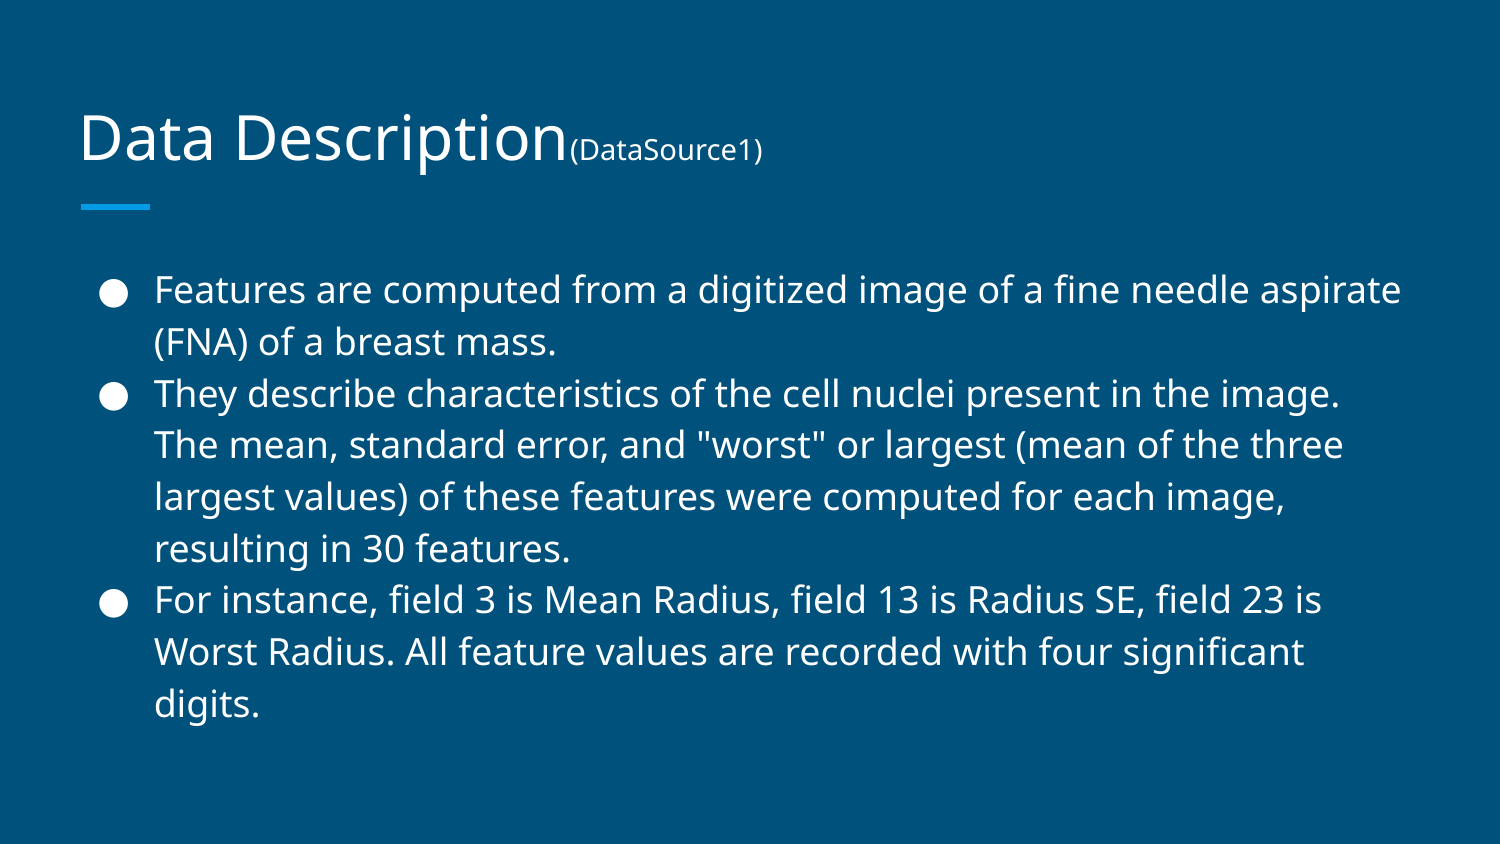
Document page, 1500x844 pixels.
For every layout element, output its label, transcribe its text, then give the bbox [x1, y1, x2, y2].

title Data Description(DataSource1) [63, 75, 1437, 188]
list Features are computed from a digitized image of a fine needle aspirate (FNA) of a breast mass. They describe characteristics of the cell nuclei present in the image. The mean, standard error, and "worst" or largest (mean of the three largest values) of these features were computed for each image, resulting in 30 features. For instance, field 3 is Mean Radius, field 13 is Radius SE, field 23 is Worst Radius. All feature values are recorded with four significant digits. [63, 244, 1437, 750]
